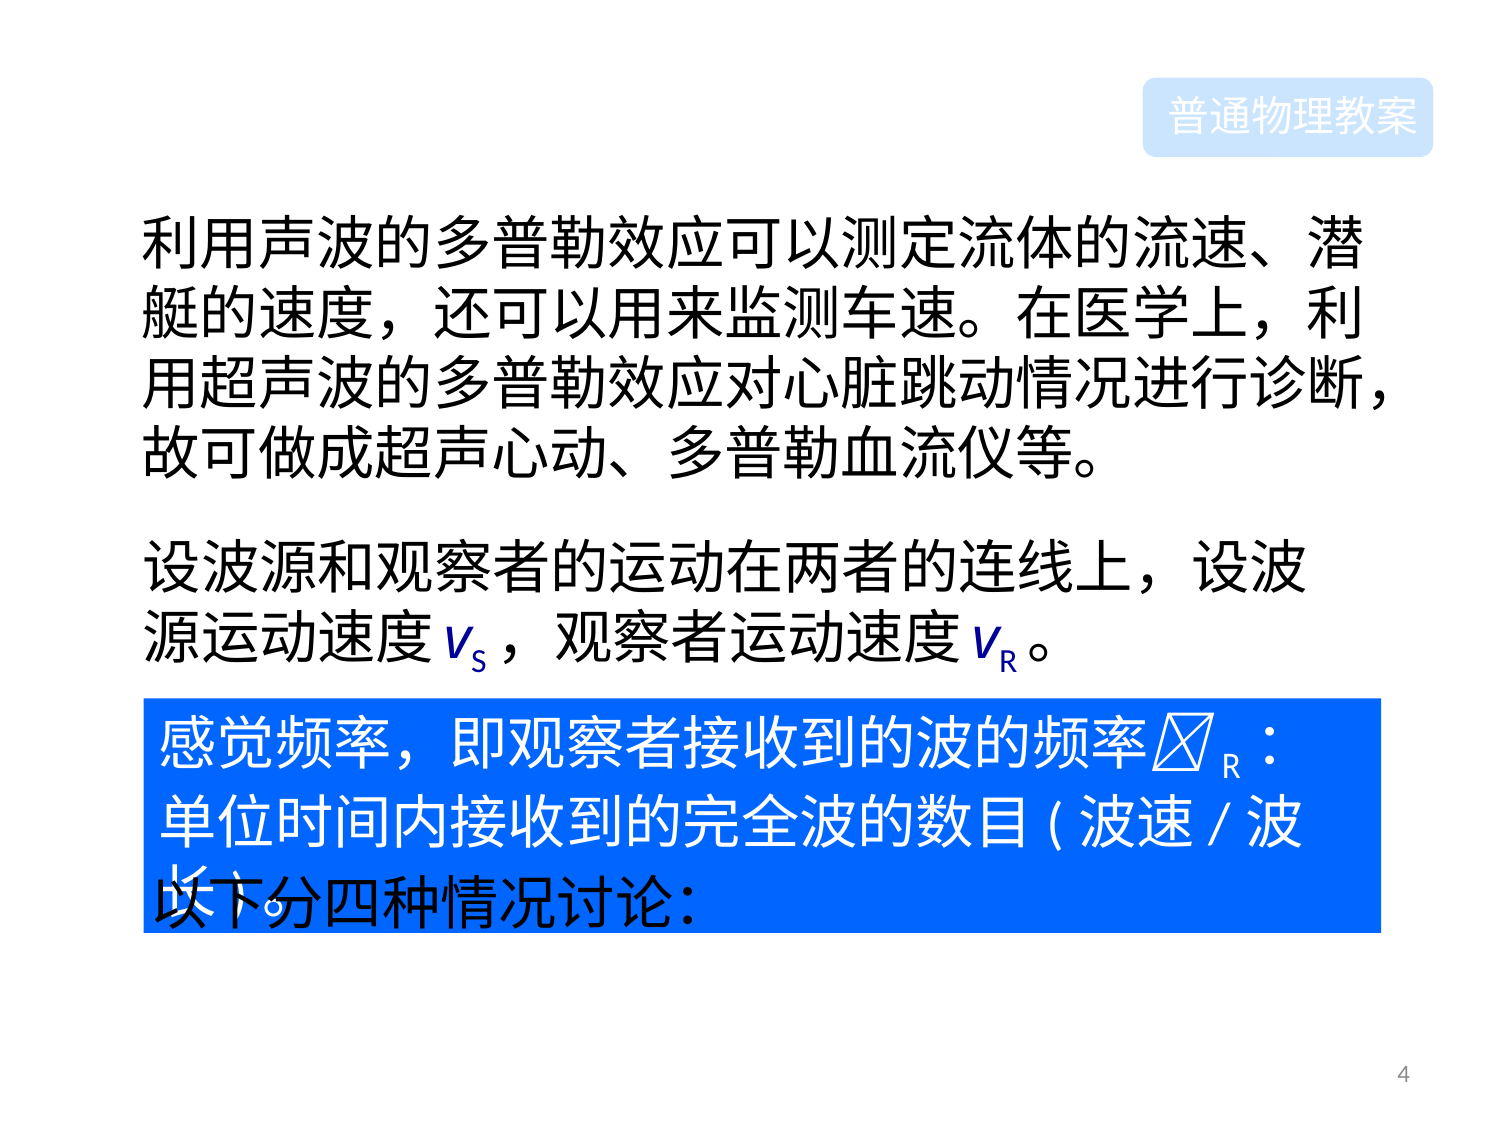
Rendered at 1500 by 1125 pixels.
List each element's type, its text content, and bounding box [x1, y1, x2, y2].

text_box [1142, 77, 1459, 158]
text_box 利用声波的多普勒效应可以测定流体的流速、潜艇的速度，还可以用来监测车速。在医学上，利用超声波的多普勒效应对心脏跳动情况进行诊断，故可做成超声心动、多普勒血流仪等。 [127, 199, 1383, 494]
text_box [127, 522, 1382, 945]
slide_number 4 [1074, 1042, 1425, 1103]
